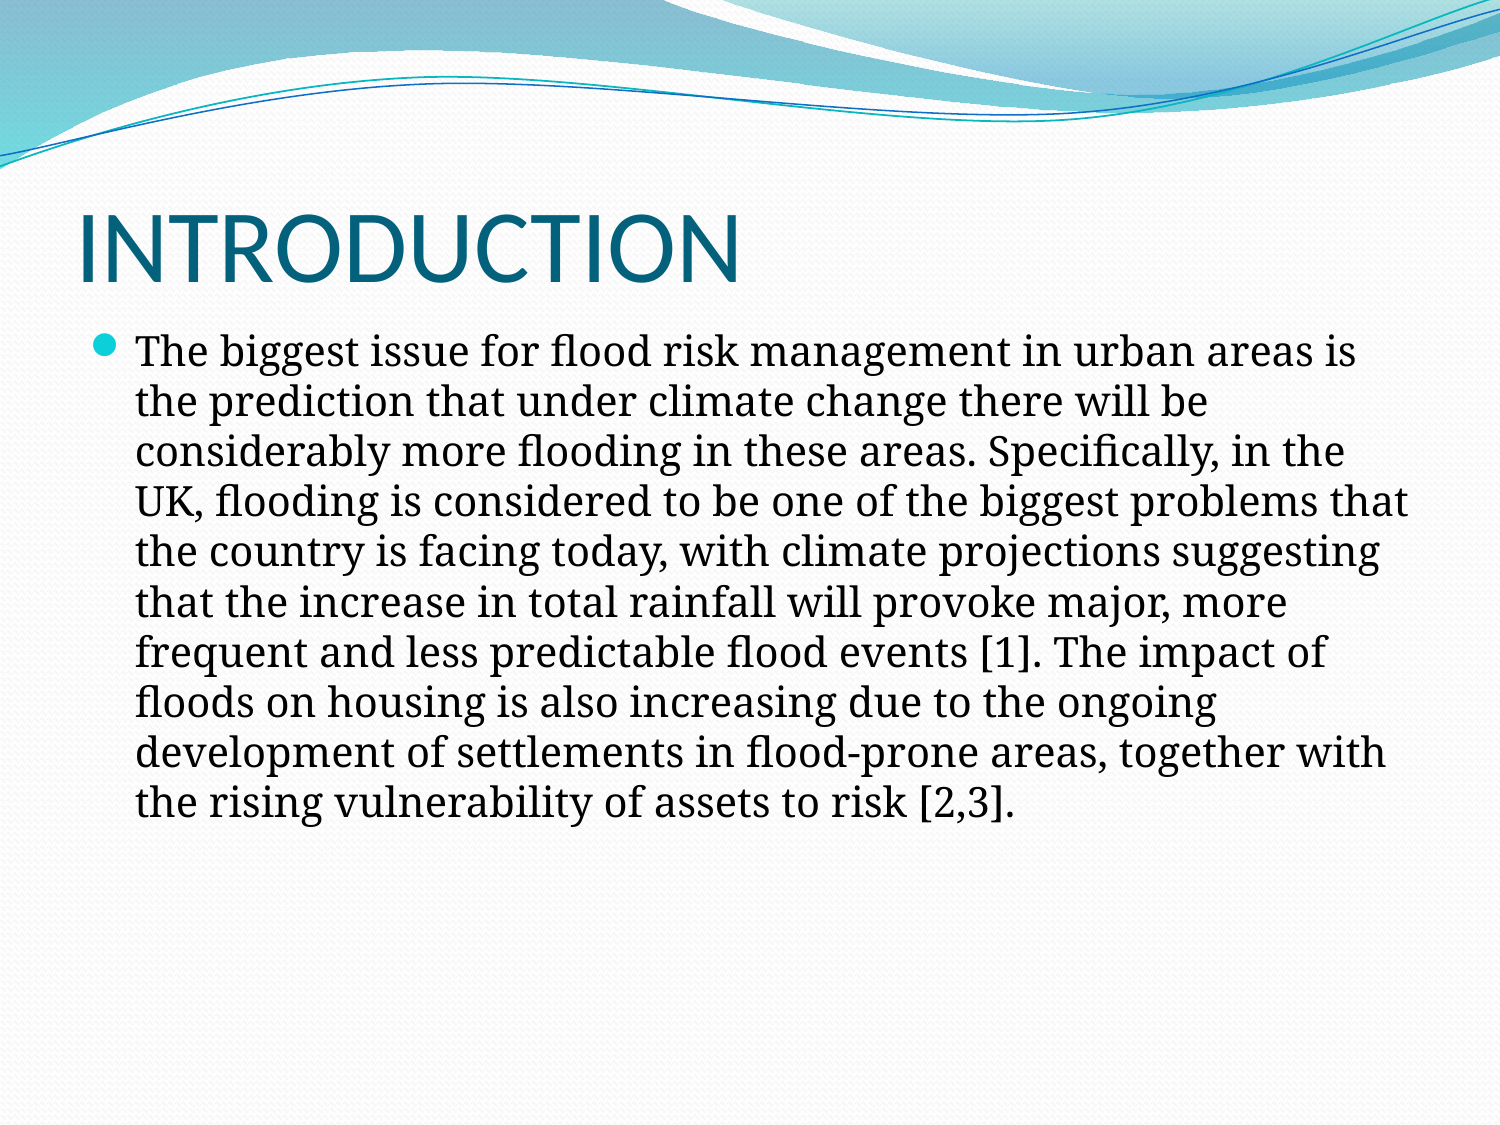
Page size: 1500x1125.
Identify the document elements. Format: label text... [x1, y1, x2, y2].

list The biggest issue for flood risk management in urban areas is the prediction that under climate change there will be considerably more flooding in these areas. Specifically, in the UK, flooding is considered to be one of the biggest problems that the country is facing today, with climate projections suggesting that the increase in total rainfall will provoke major, more frequent and less predictable flood events [1]. The impact of floods on housing is also increasing due to the ongoing development of settlements in flood-prone areas, together with the rising vulnerability of assets to risk [2,3]. [75, 317, 1425, 1038]
title INTRODUCTION [75, 115, 1425, 303]
